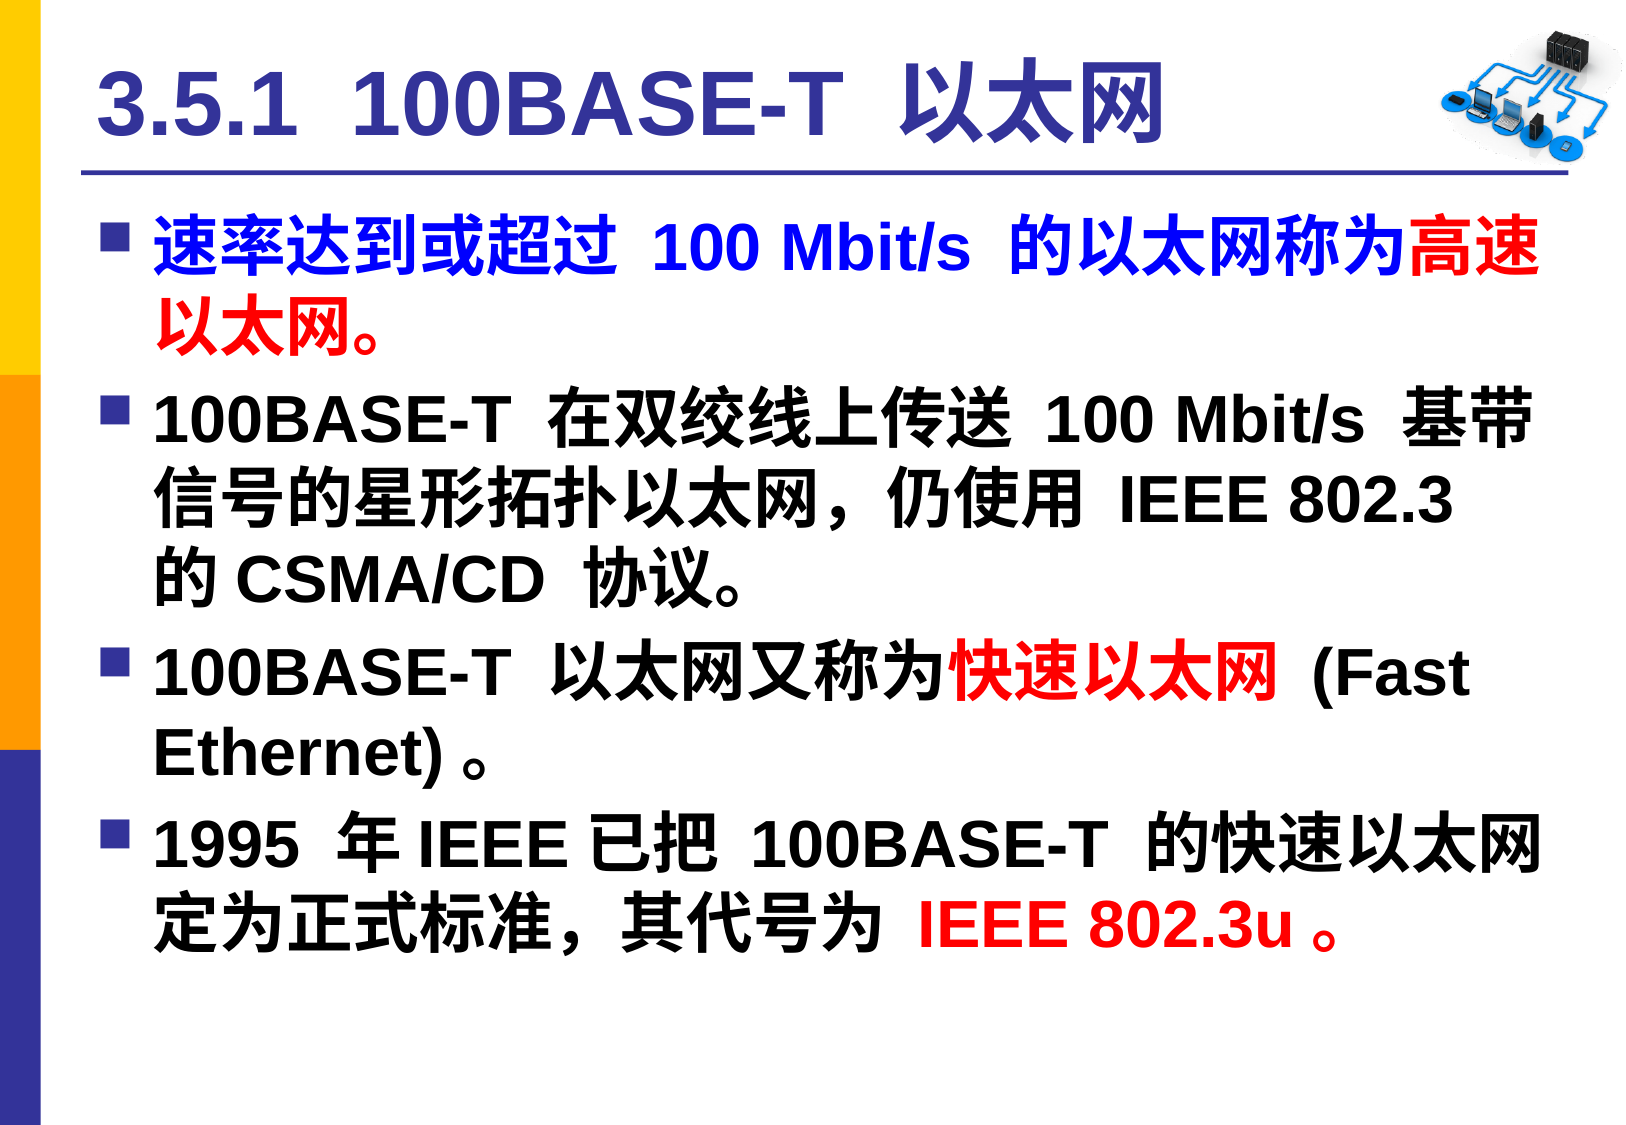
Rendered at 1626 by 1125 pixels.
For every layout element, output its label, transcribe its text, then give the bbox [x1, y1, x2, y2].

picture [1438, 30, 1624, 165]
title 3.5.1 100BASE-T 以太网 [81, 30, 1569, 161]
list 速率达到或超过 100 Mbit/s 的以太网称为高速以太网。 100BASE-T 在双绞线上传送 100 Mbit/s 基带信号的星形拓扑以太网，仍使用 IEEE 802.3 的CSMA/CD 协议。 100BASE-T 以太网又称为快速以太网 (Fast Ethernet)。 1995 年IEEE已把 100BASE-T 的快速以太网定为正式标准，其代号为 IEEE 802.3u。 [81, 196, 1569, 1006]
